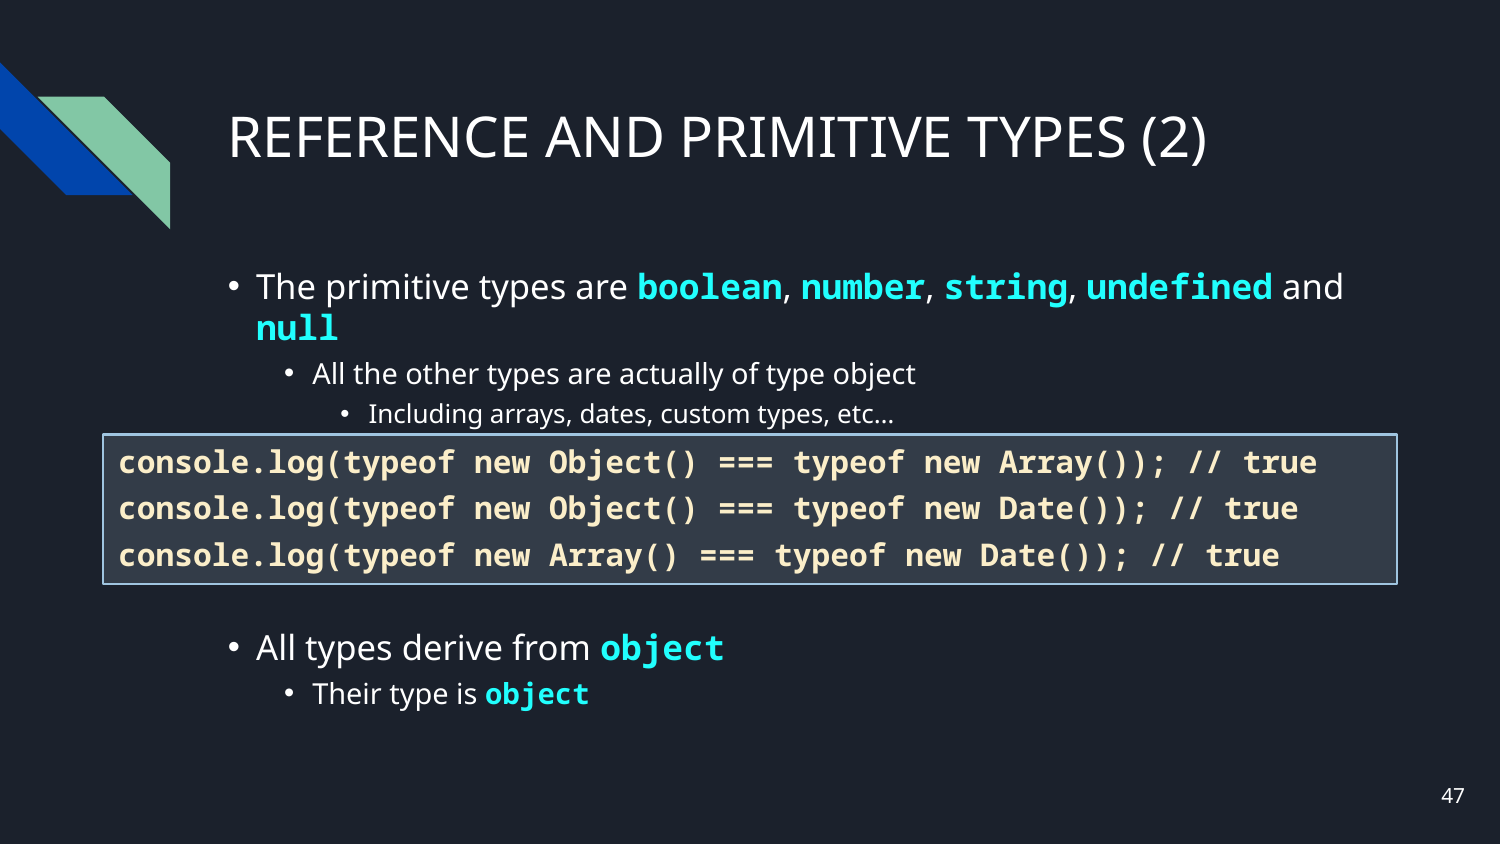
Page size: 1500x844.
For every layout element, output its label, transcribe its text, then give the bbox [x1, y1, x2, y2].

slide_number 47 [1389, 764, 1480, 830]
text_box console.log(typeof new Object() === typeof new Array()); // true console.log(typeof new Object() === typeof new Date()); // true console.log(typeof new Array() === typeof new Date()); // true [103, 434, 1397, 585]
list The primitive types are boolean, number, string, undefined and null All the other types are actually of type object Including arrays, dates, custom types, etc… All types derive from object Their type is object [212, 257, 1368, 434]
list The primitive types are boolean, number, string, undefined and null All the other types are actually of type object Including arrays, dates, custom types, etc… All types derive from object Their type is object [212, 585, 1368, 735]
title REFERENCE AND PRIMITIVE TYPES (2) [212, 64, 1368, 215]
